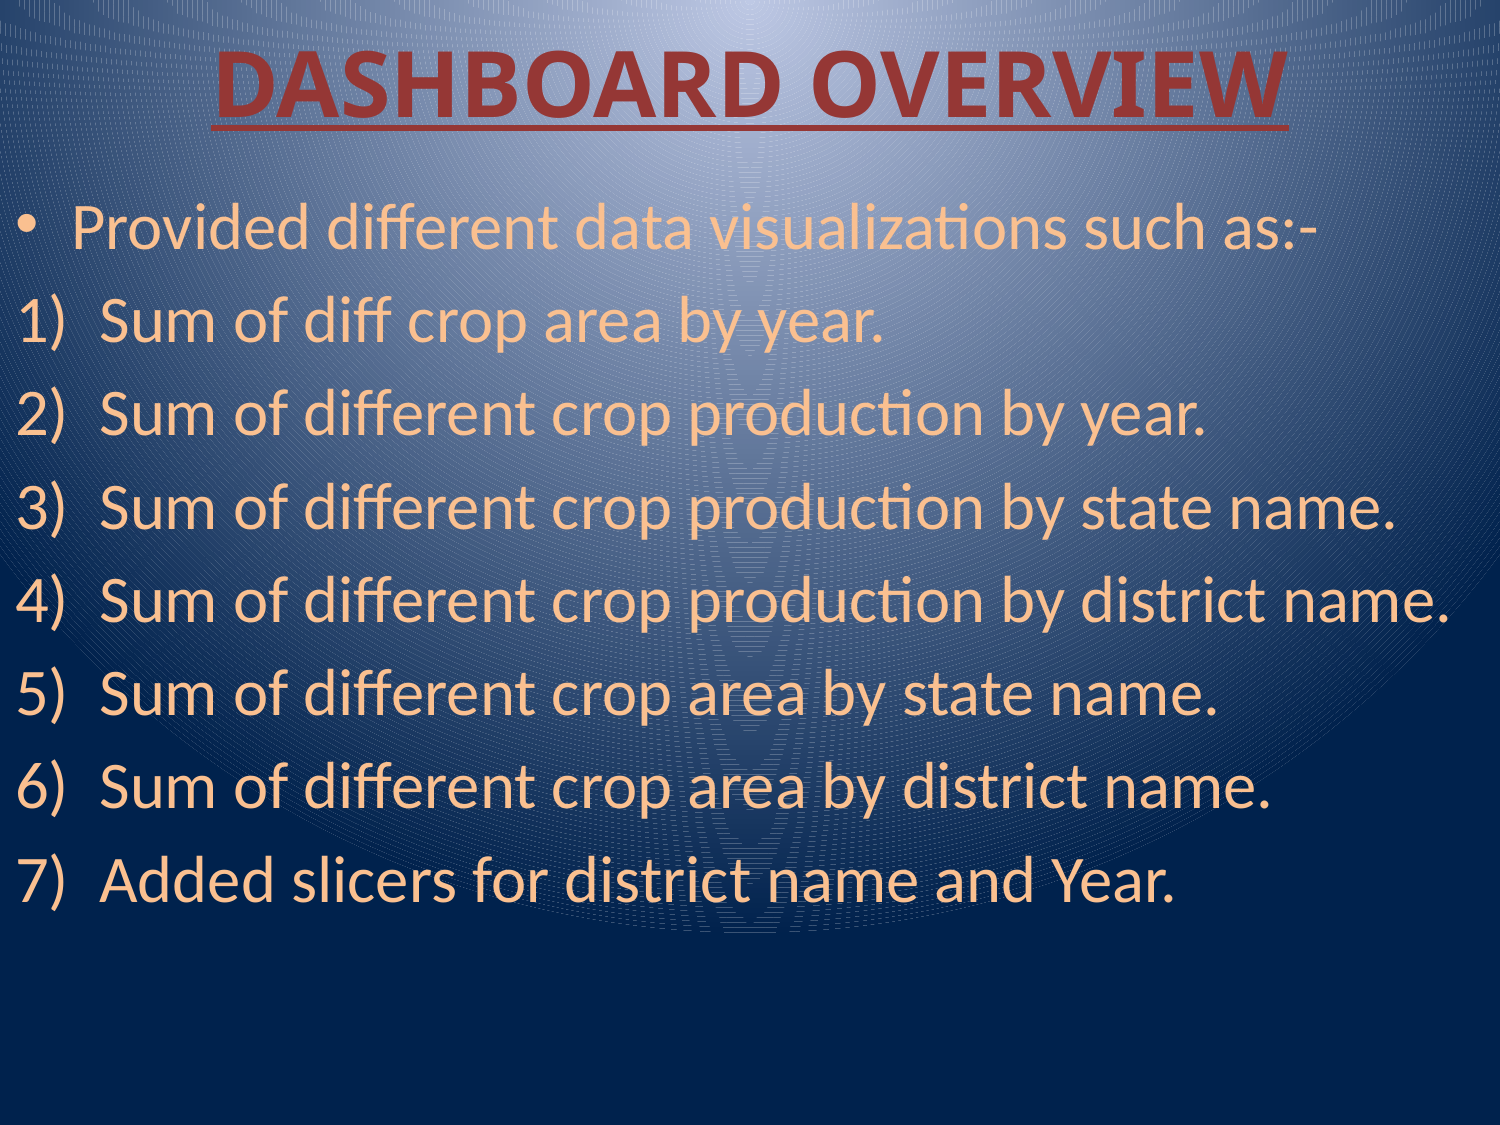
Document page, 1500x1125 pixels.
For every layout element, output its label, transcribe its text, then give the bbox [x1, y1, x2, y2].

list Provided different data visualizations such as:- Sum of diff crop area by year. Sum of different crop production by year. Sum of different crop production by state name. Sum of different crop production by district name. Sum of different crop area by state name. Sum of different crop area by district name. Added slicers for district name and Year. [0, 174, 1500, 1125]
title DASHBOARD OVERVIEW [0, 0, 1500, 163]
